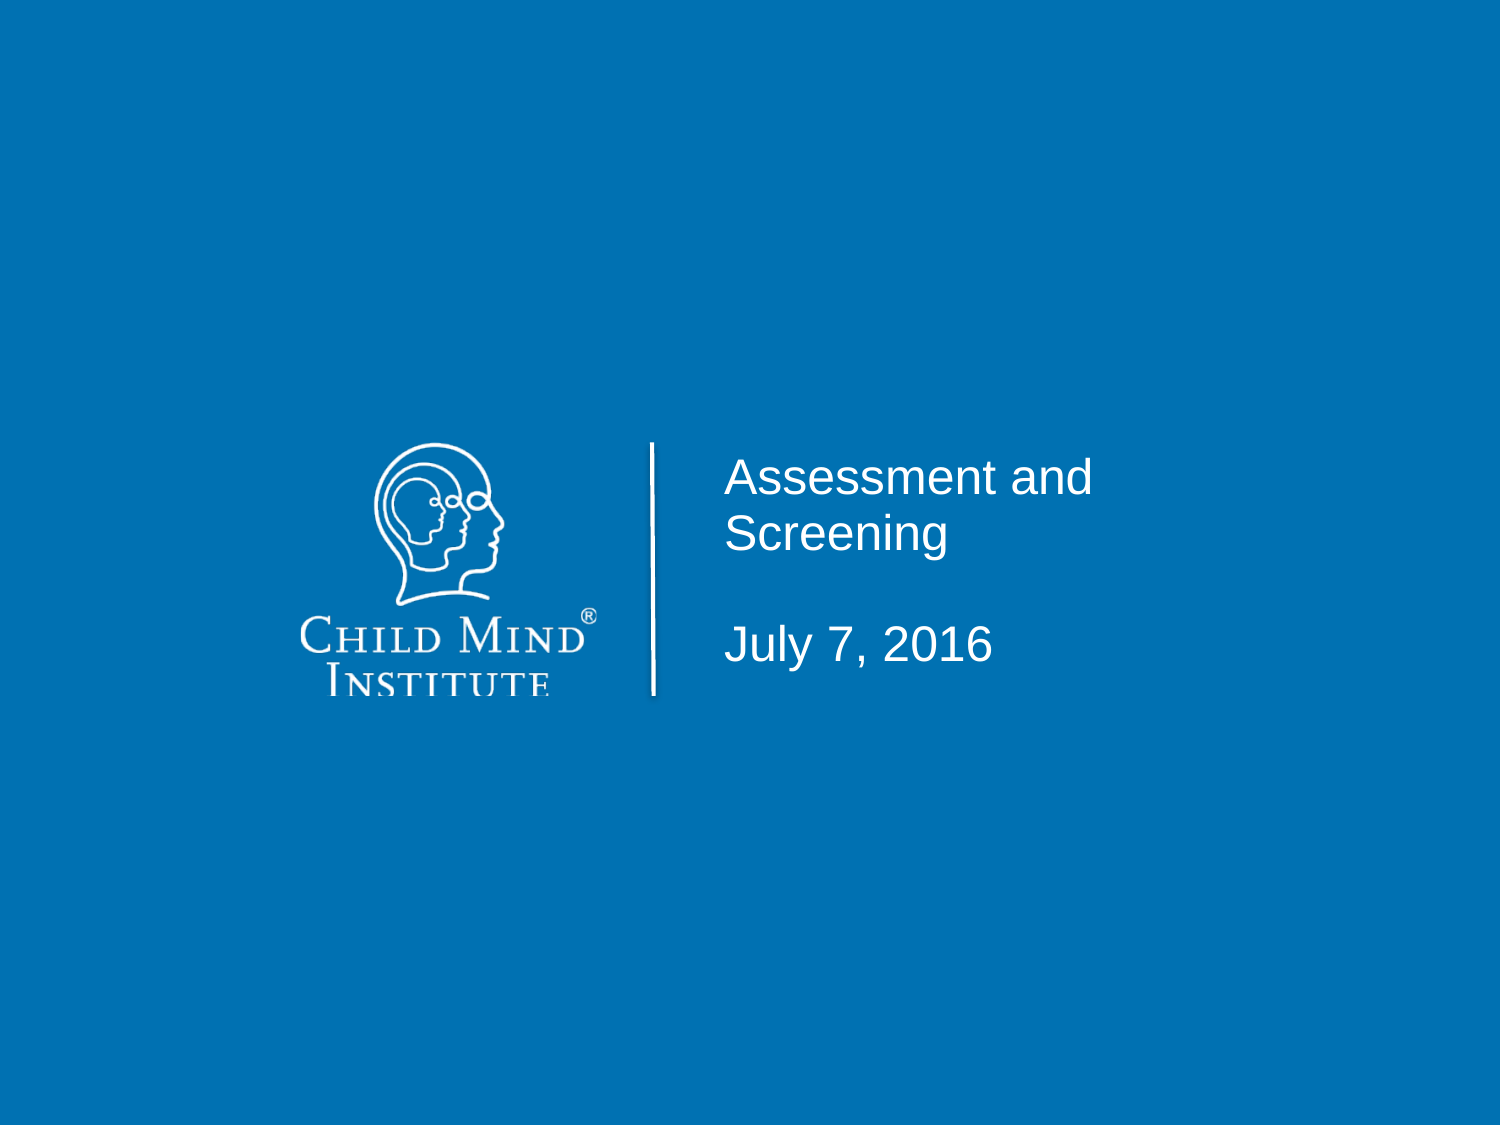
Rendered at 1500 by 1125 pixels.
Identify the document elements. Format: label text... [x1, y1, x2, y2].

title Assessment and Screening July 7, 2016 [709, 431, 1251, 691]
